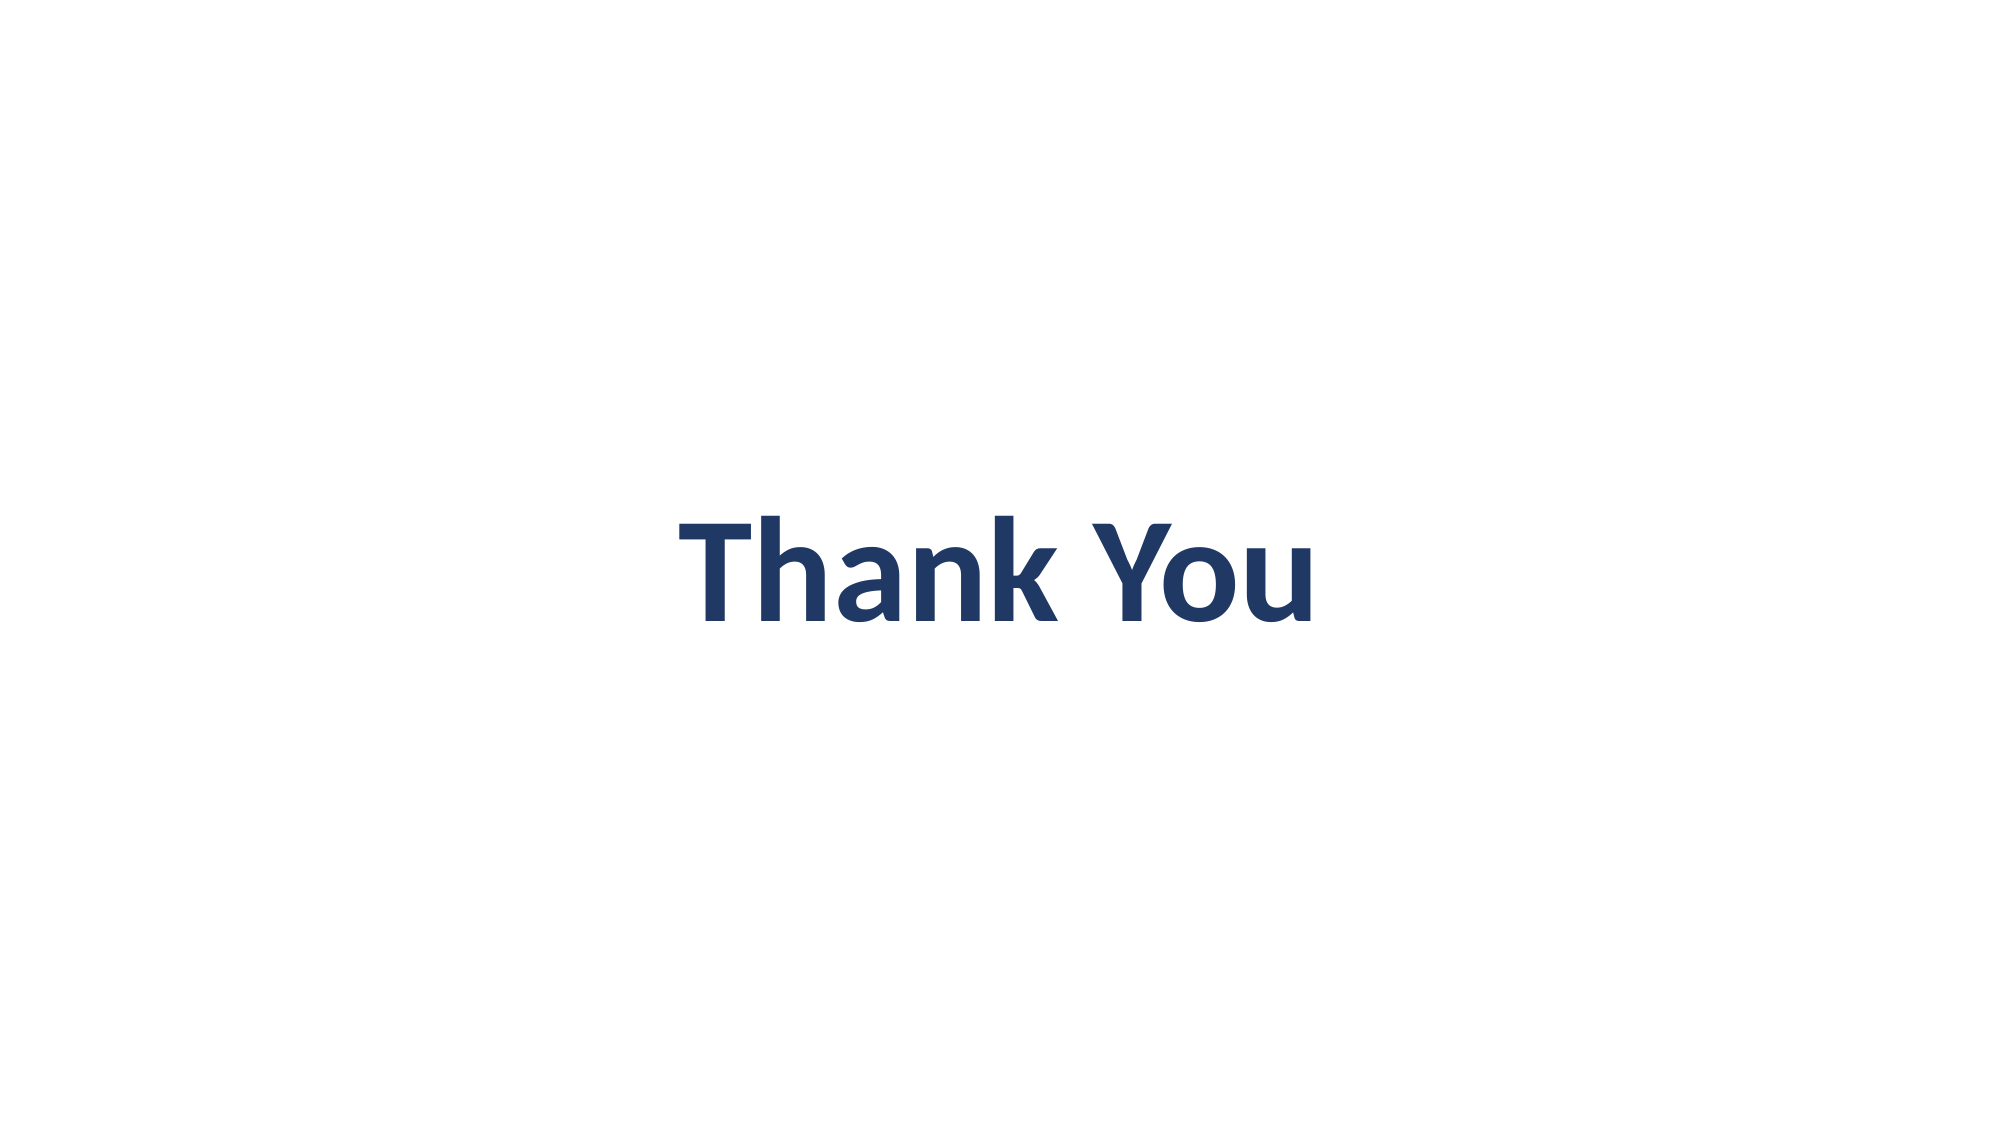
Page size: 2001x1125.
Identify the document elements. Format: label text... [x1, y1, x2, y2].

text_box Thank You [663, 464, 1337, 660]
